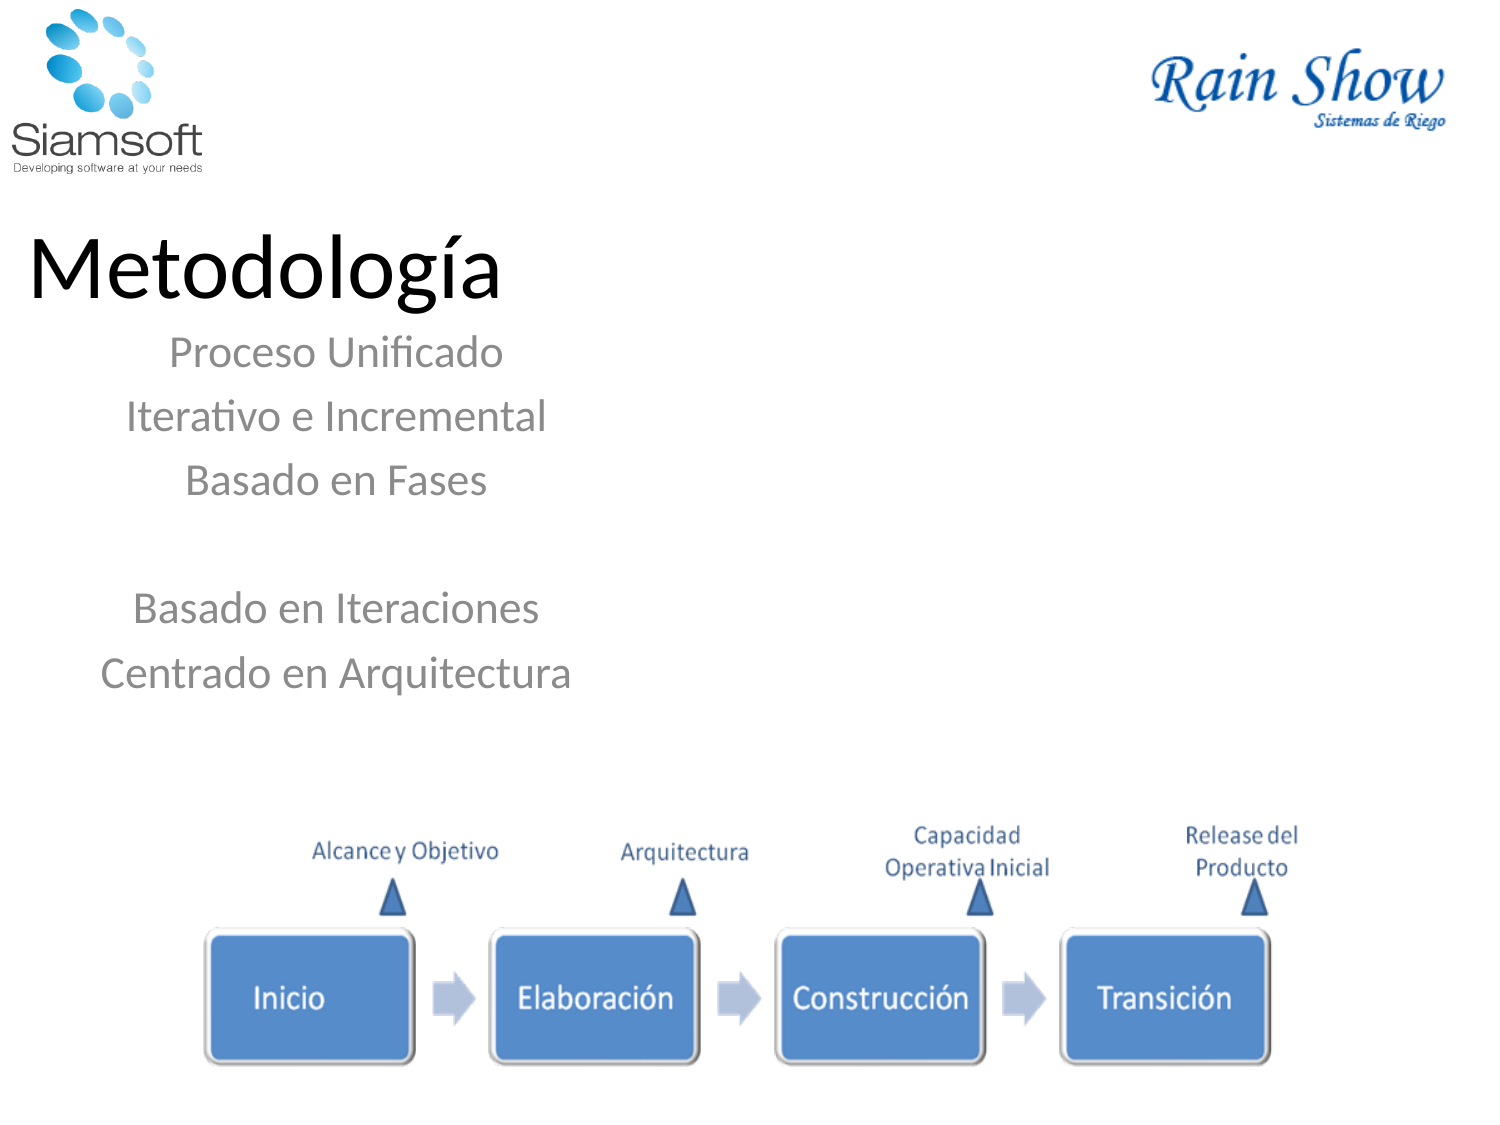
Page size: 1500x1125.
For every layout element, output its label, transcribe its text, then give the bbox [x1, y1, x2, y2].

title Metodología [12, 196, 526, 327]
picture [201, 809, 1353, 1125]
picture [12, 8, 203, 174]
picture [1139, 44, 1466, 139]
subtitle Proceso Unificado Iterativo e Incremental Basado en Fases Basado en Iteraciones Centrado en Arquitectura [41, 314, 632, 953]
